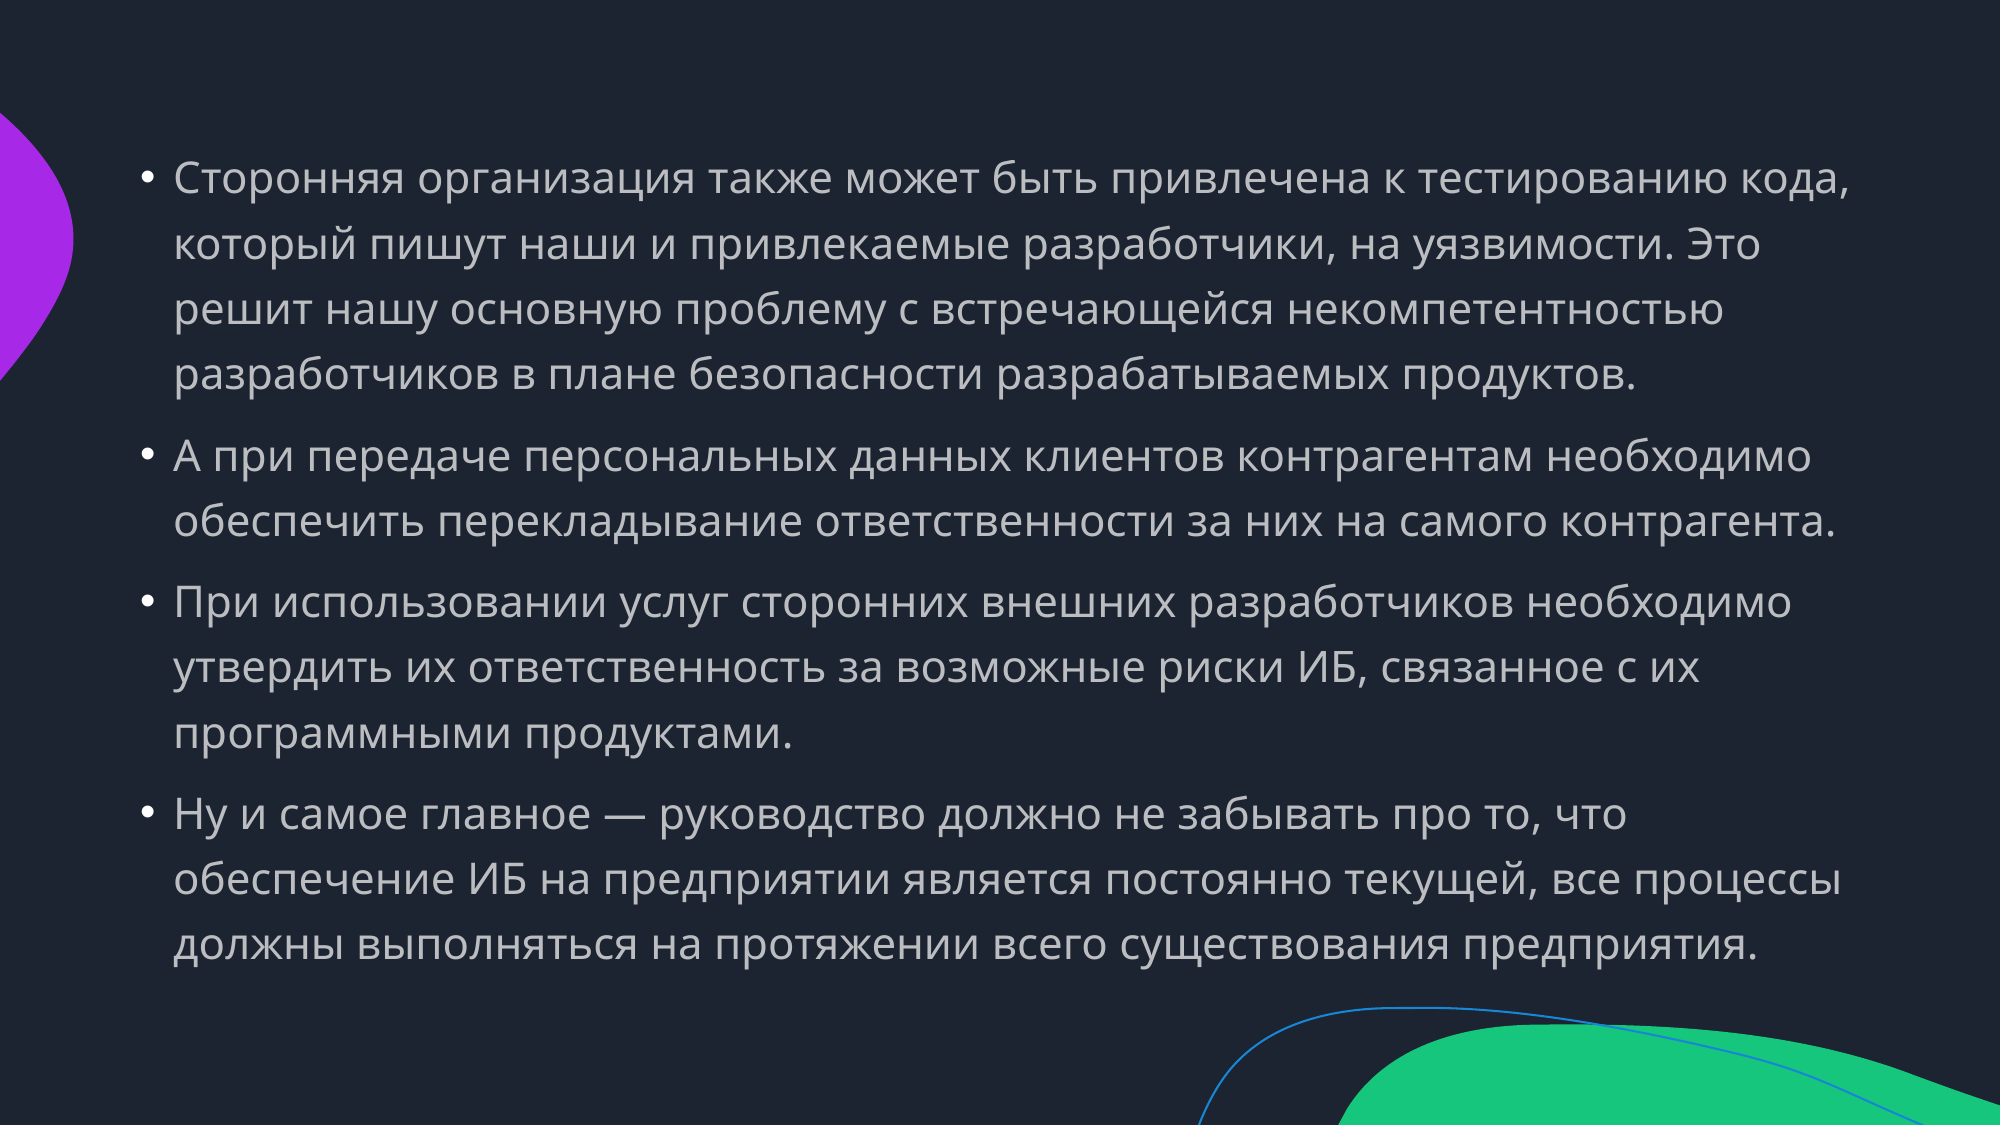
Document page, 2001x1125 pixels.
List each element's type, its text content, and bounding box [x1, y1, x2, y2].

list Сторонняя организация также может быть привлечена к тестированию кода, который пишут наши и привлекаемые разработчики, на уязвимости. Это решит нашу основную проблему с встречающейся некомпетентностью разработчиков в плане безопасности разрабатываемых продуктов. А при передаче персональных данных клиентов контрагентам необходимо обеспечить перекладывание ответственности за них на самого контрагента. При использовании услуг сторонних внешних разработчиков необходимо утвердить их ответственность за возможные риски ИБ, связанное с их программными продуктами. Ну и самое главное — руководство должно не забывать про то, что обеспечение ИБ на предприятии является постоянно текущей, все процессы должны выполняться на протяжении всего существования предприятия. [125, 129, 1875, 1002]
